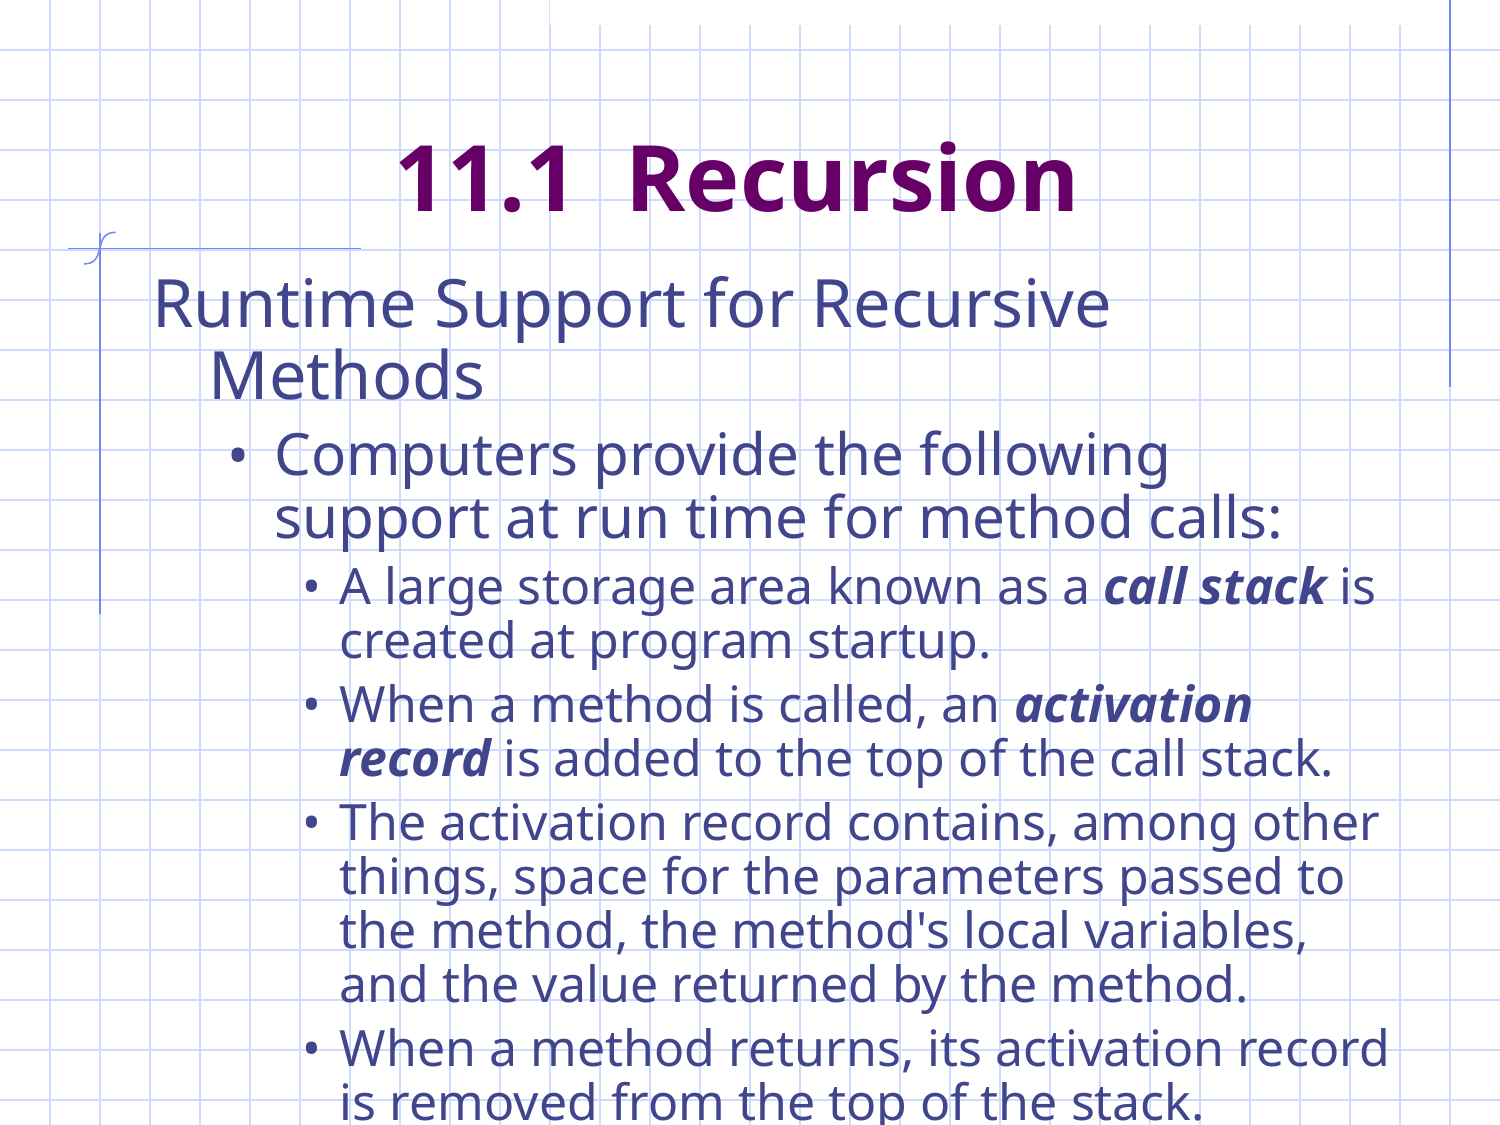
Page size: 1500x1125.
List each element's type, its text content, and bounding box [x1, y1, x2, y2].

list Runtime Support for Recursive Methods Computers provide the following support at run time for method calls: A large storage area known as a call stack is created at program startup. When a method is called, an activation record is added to the top of the call stack. The activation record contains, among other things, space for the parameters passed to the method, the method's local variables, and the value returned by the method. When a method returns, its activation record is removed from the top of the stack. [137, 262, 1413, 1088]
title 11.1 Recursion [99, 50, 1375, 238]
